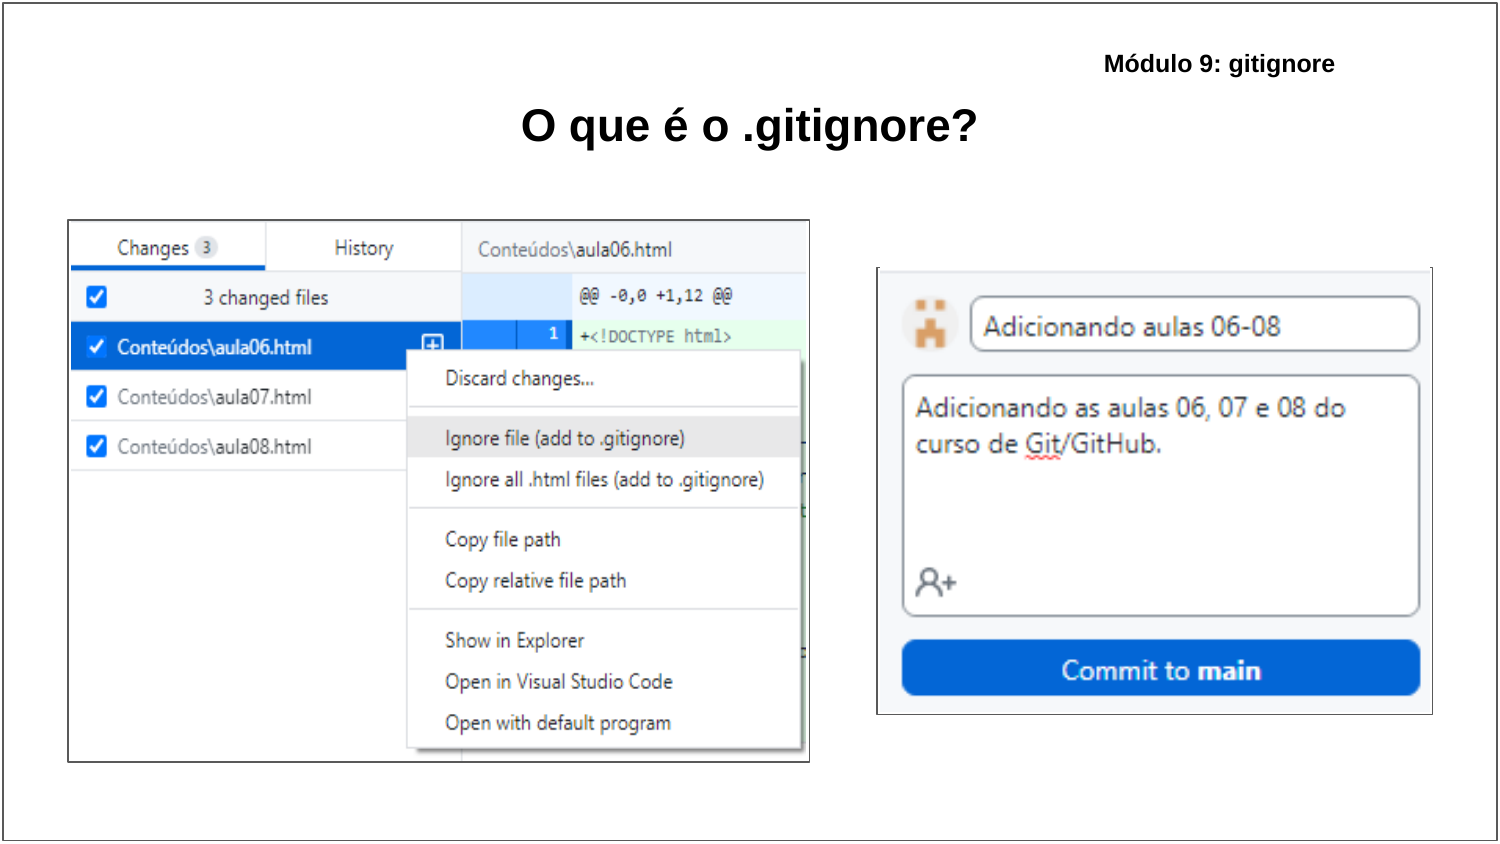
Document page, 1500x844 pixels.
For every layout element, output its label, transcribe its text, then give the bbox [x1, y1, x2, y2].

picture [880, 267, 1430, 713]
text_box Módulo 9: gitignore [973, 32, 1466, 93]
text_box [3, 3, 1497, 841]
title O que é o .gitignore? [150, 93, 1350, 166]
picture [71, 221, 807, 761]
